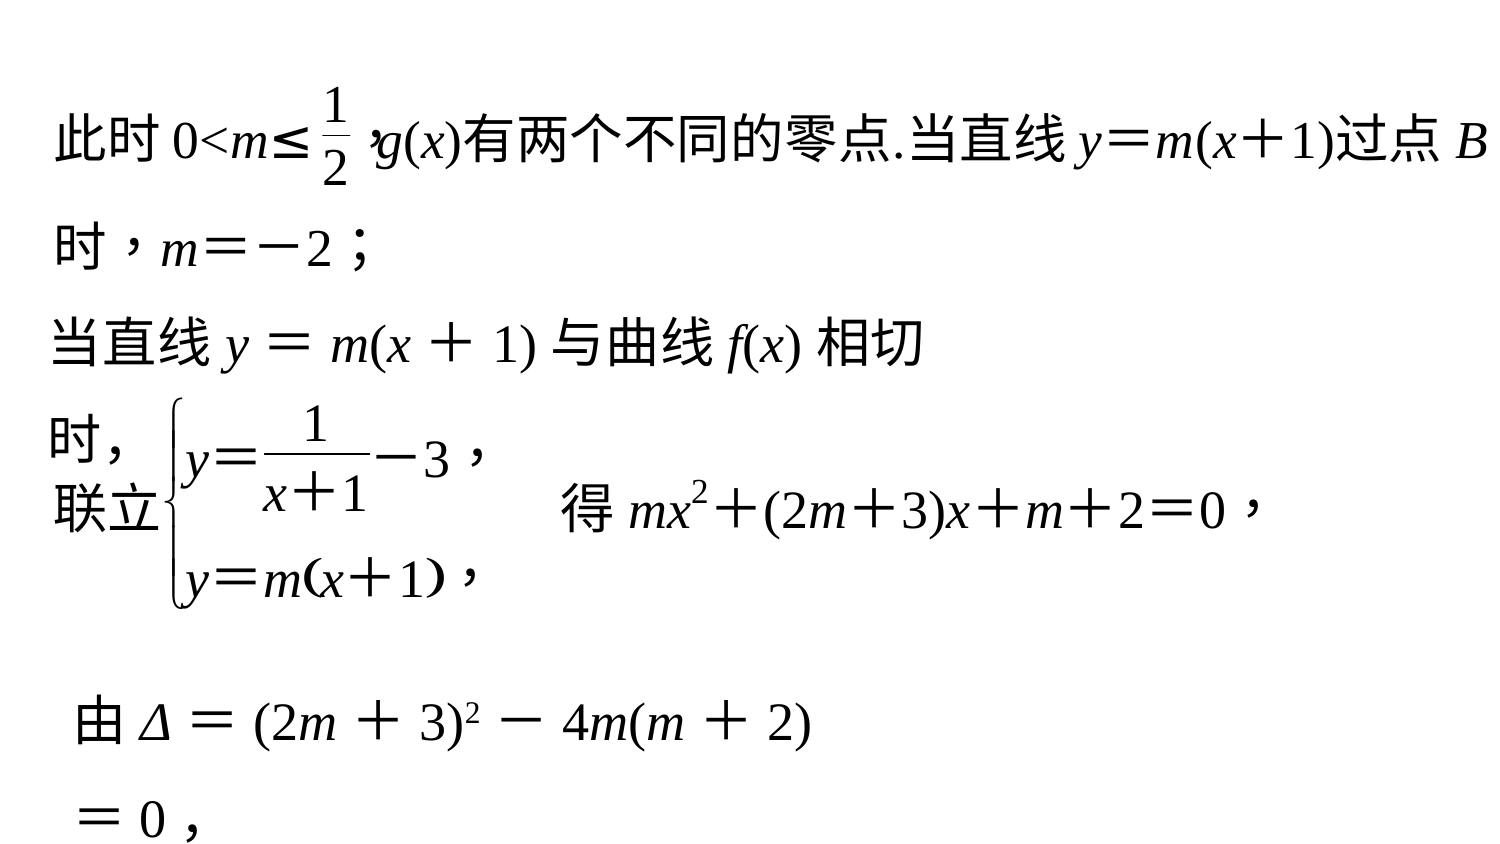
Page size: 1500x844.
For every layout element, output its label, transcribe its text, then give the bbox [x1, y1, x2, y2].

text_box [53, 72, 1488, 298]
text_box 当直线y＝m(x＋1)与曲线f(x)相切时， [33, 268, 940, 381]
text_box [52, 374, 1406, 676]
text_box 由Δ＝(2m＋3)2－4m(m＋2)＝0， [57, 685, 841, 759]
